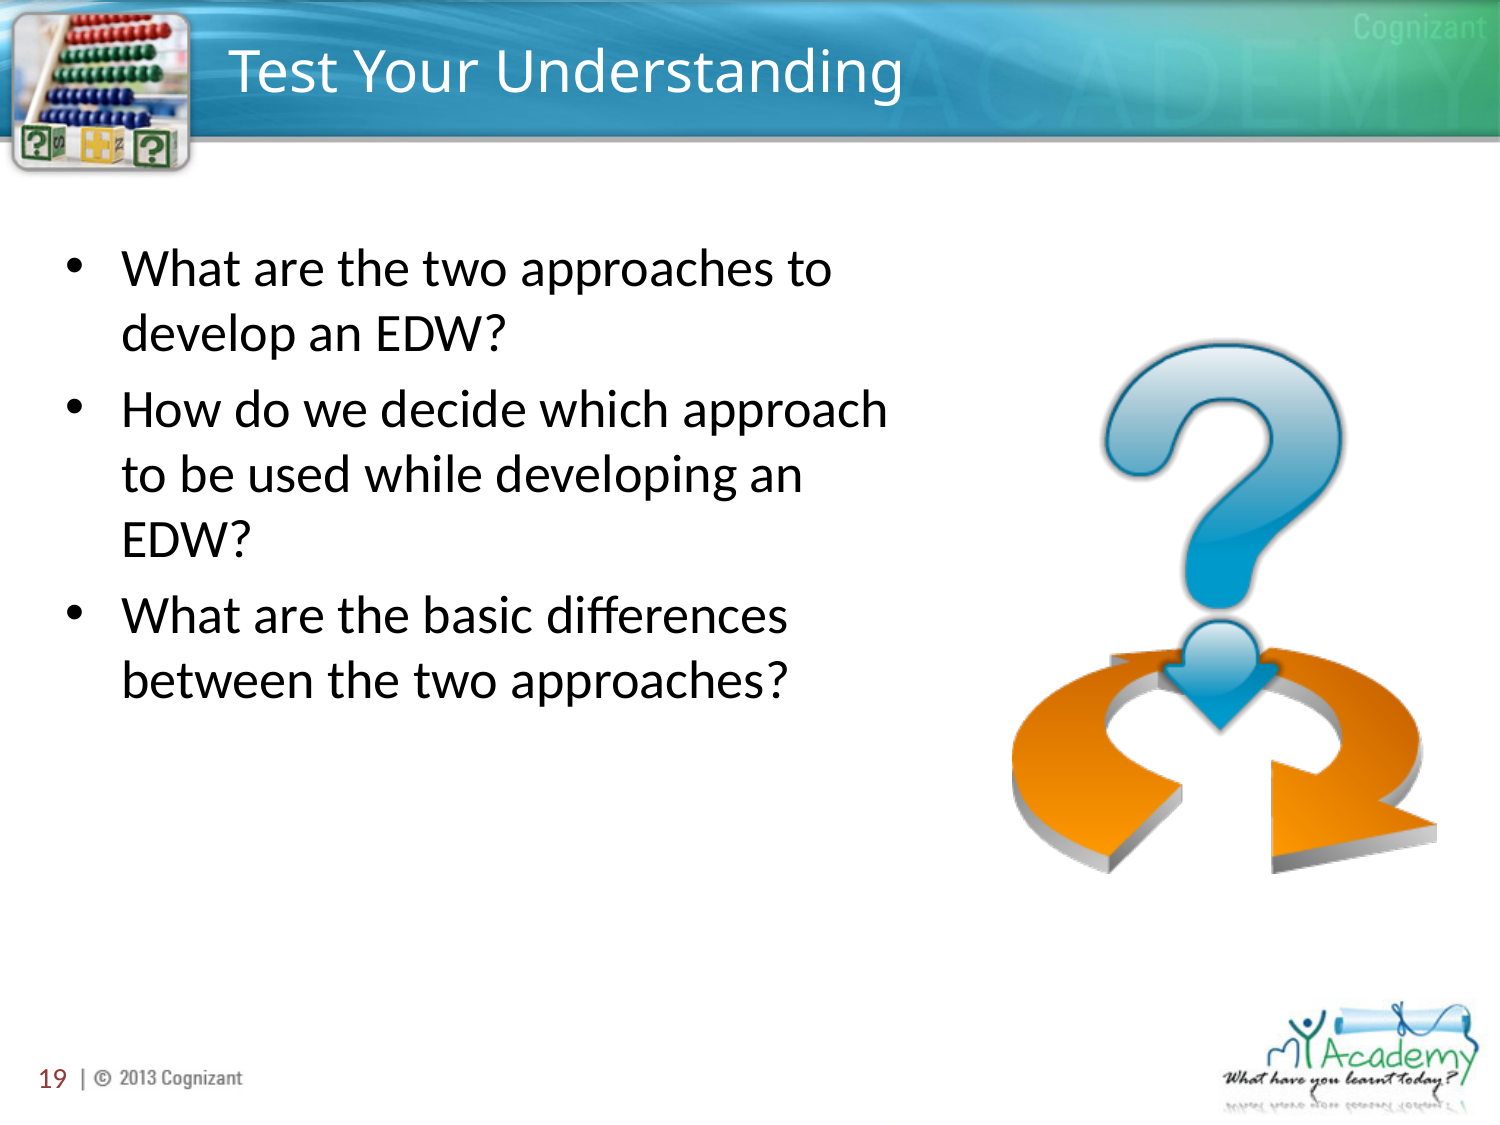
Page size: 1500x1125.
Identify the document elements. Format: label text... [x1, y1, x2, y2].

slide_number 19 [22, 1052, 98, 1098]
list What are the two approaches to develop an EDW? How do we decide which approach to be used while developing an EDW? What are the basic differences between the two approaches? [49, 224, 963, 1012]
title Test Your Understanding [213, 0, 1500, 163]
picture [0, 0, 1500, 1125]
